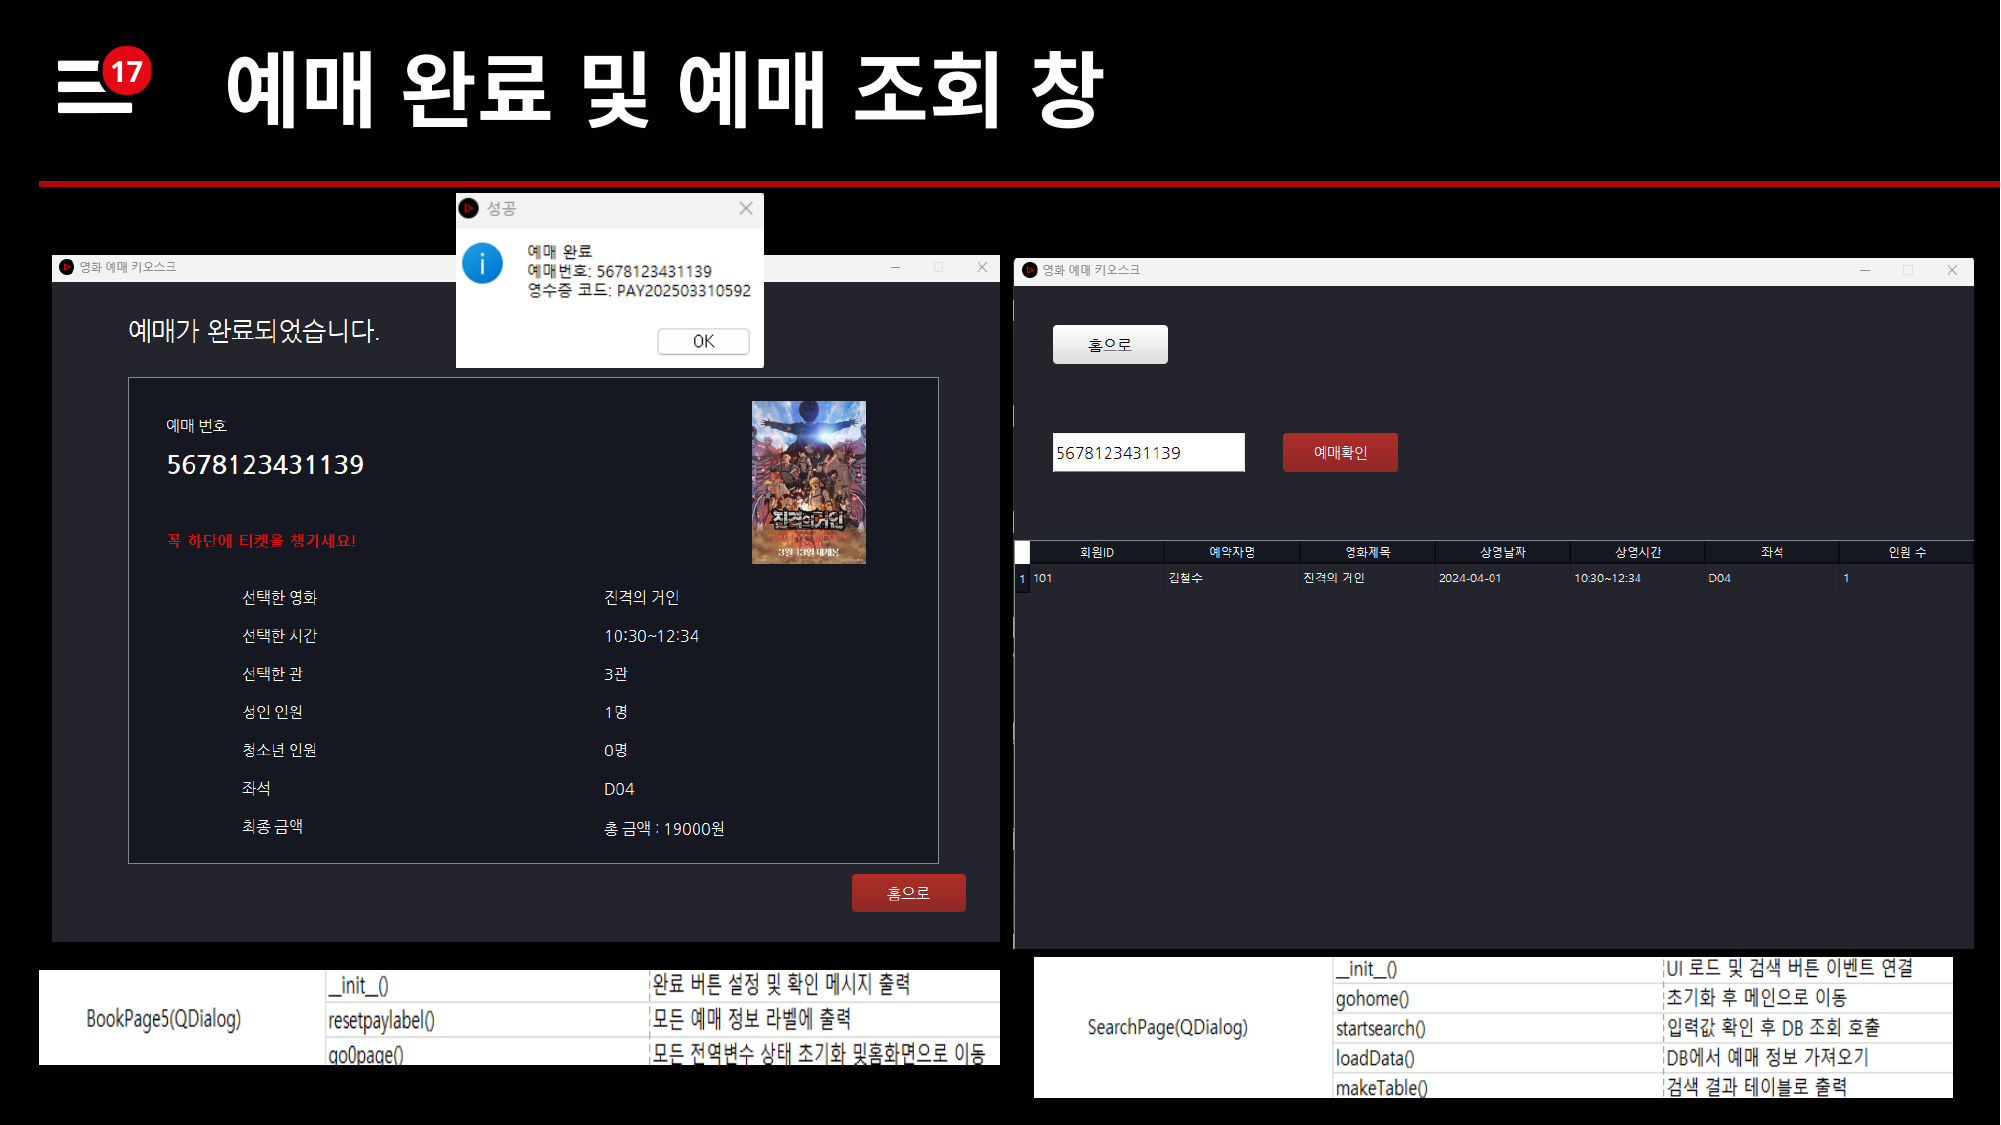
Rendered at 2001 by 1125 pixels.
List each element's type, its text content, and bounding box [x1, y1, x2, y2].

picture [1034, 957, 1953, 1098]
picture [1012, 258, 1974, 949]
text_box 17 [95, 46, 250, 97]
picture [52, 193, 1000, 942]
text_box 예매 완료 및 예매 조회 창 [77, 30, 1253, 146]
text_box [58, 60, 133, 113]
text_box [112, 42, 142, 46]
picture [39, 970, 1000, 1065]
